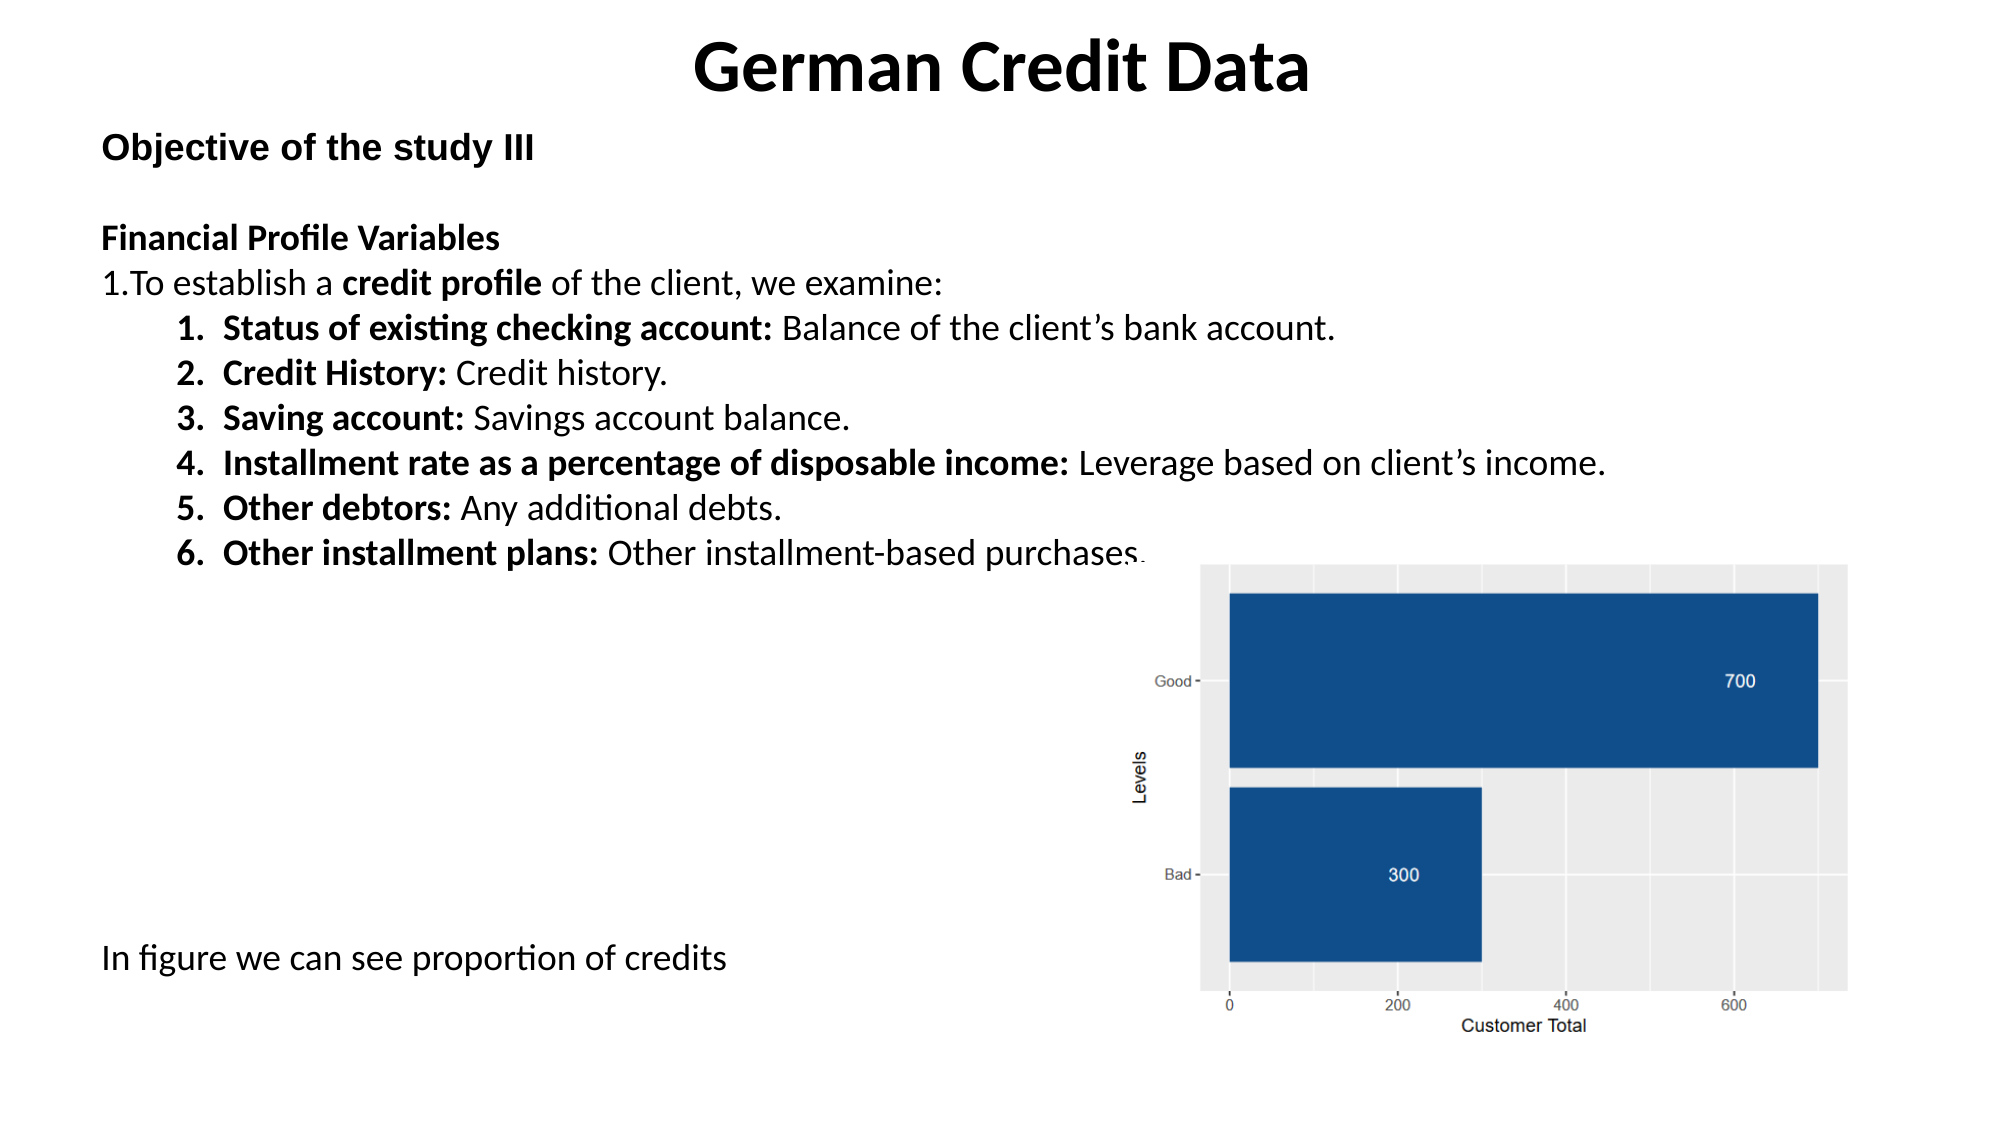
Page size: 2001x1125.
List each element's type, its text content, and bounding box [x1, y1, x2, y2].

picture [1128, 562, 1858, 1037]
text_box Objective of the study III Financial Profile Variables To establish a credit profile of the client, we examine: Status of existing checking account: Balance of the client’s bank account. Credit History: Credit history. Saving account: Savings account balance. Installment rate as a percentage of disposable income: Leverage based on client’s income. Other debtors: Any additional debts. Other installment plans: Other installment-based purchases. In figure we can see proportion of credits [86, 115, 1879, 1076]
text_box German Credit Data [678, 9, 1327, 115]
